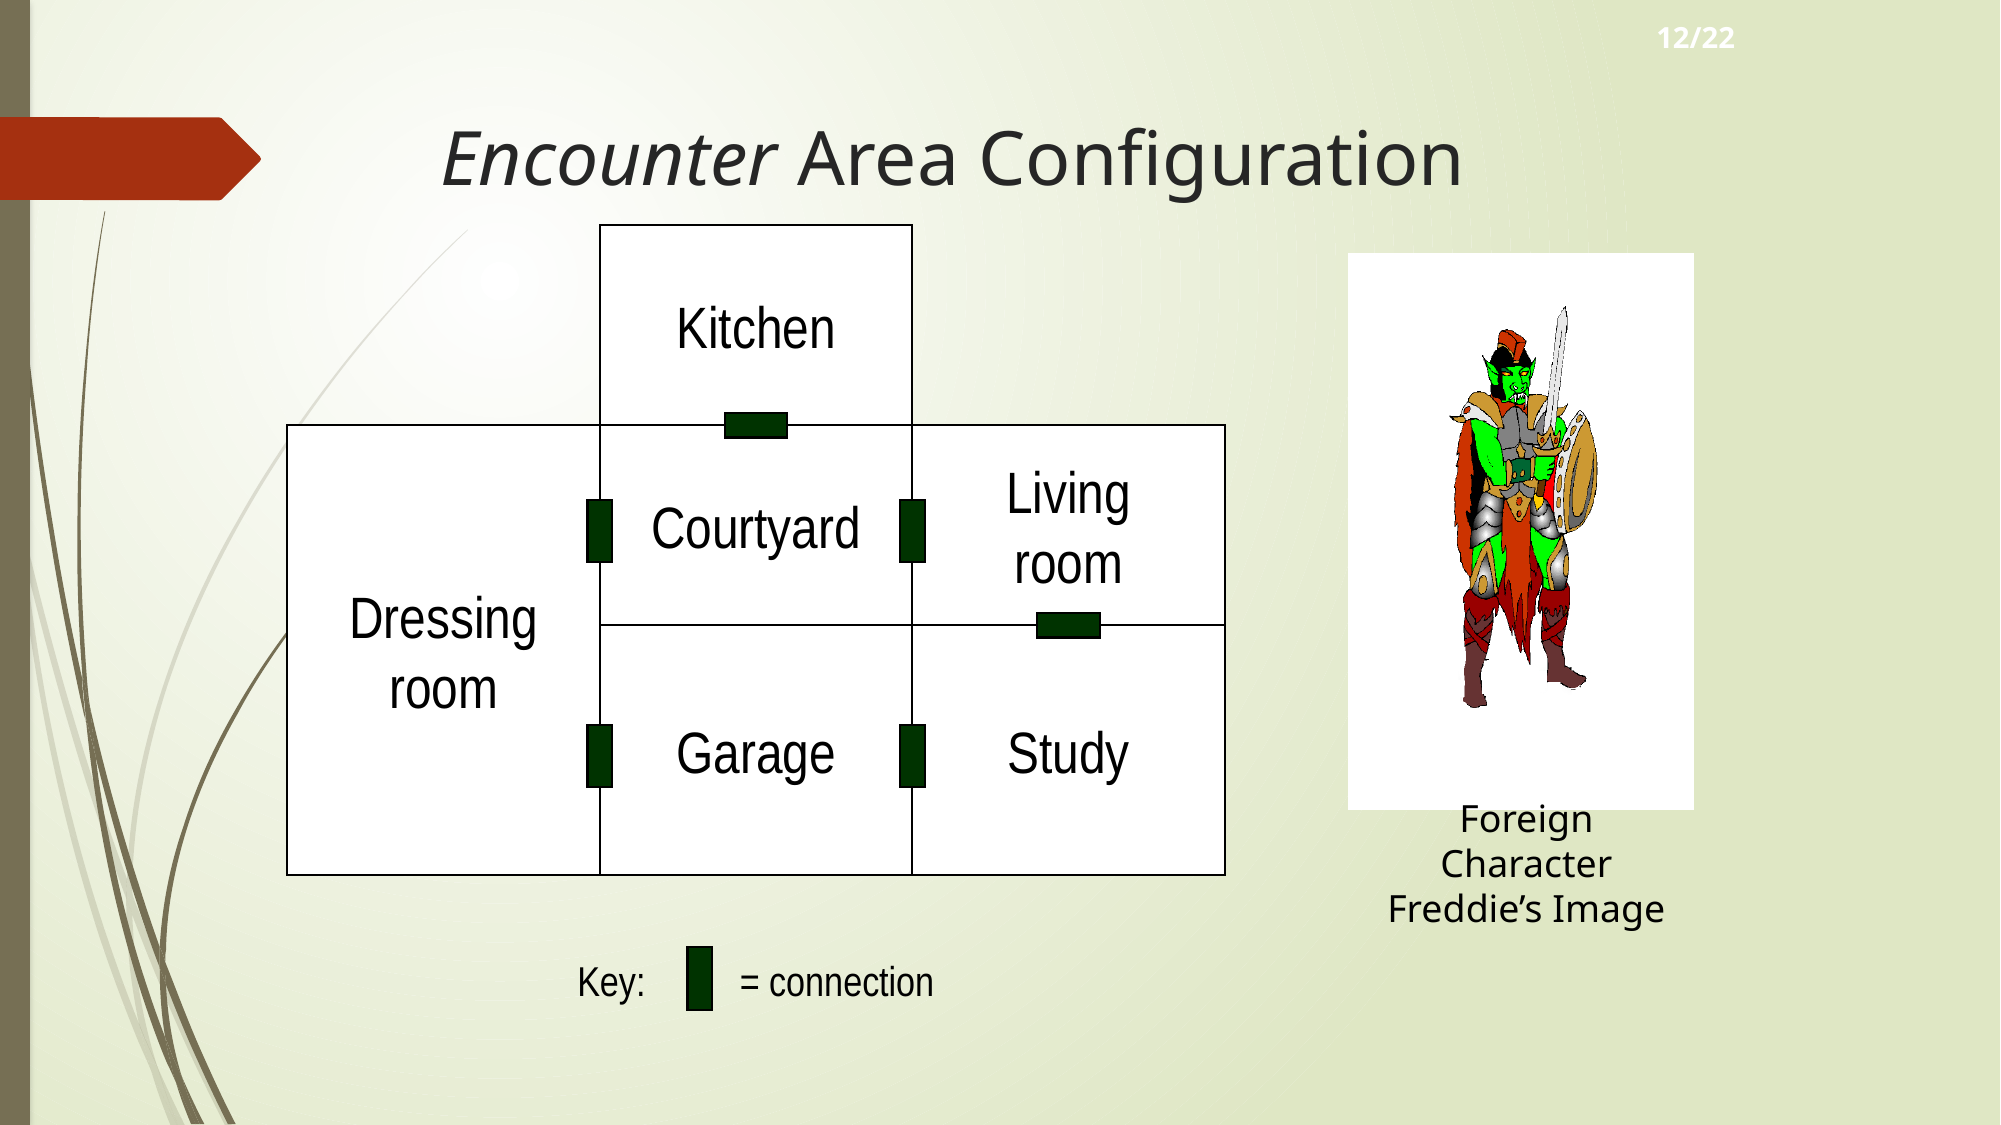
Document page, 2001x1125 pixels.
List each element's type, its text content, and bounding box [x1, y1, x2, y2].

text_box Study [912, 625, 1225, 875]
text_box [700, 947, 713, 1010]
text_box Courtyard [599, 425, 912, 624]
text_box [587, 724, 613, 788]
text_box [900, 724, 925, 788]
text_box = connection [725, 947, 975, 1013]
text_box Garage [599, 624, 912, 875]
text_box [1347, 252, 1694, 810]
text_box Living room [912, 425, 1225, 625]
text_box Dressing room [287, 424, 599, 875]
text_box [724, 412, 788, 438]
text_box [900, 499, 925, 563]
text_box 12/22 [1603, 11, 1751, 62]
text_box Key: [562, 947, 700, 1013]
text_box [1037, 612, 1100, 638]
text_box [587, 499, 613, 563]
title Encounter Area Configuration [425, 102, 1888, 313]
text_box Foreign Character Freddie’s Image [1365, 818, 1688, 938]
text_box Kitchen [599, 224, 913, 425]
text_box [249, 31, 1738, 138]
